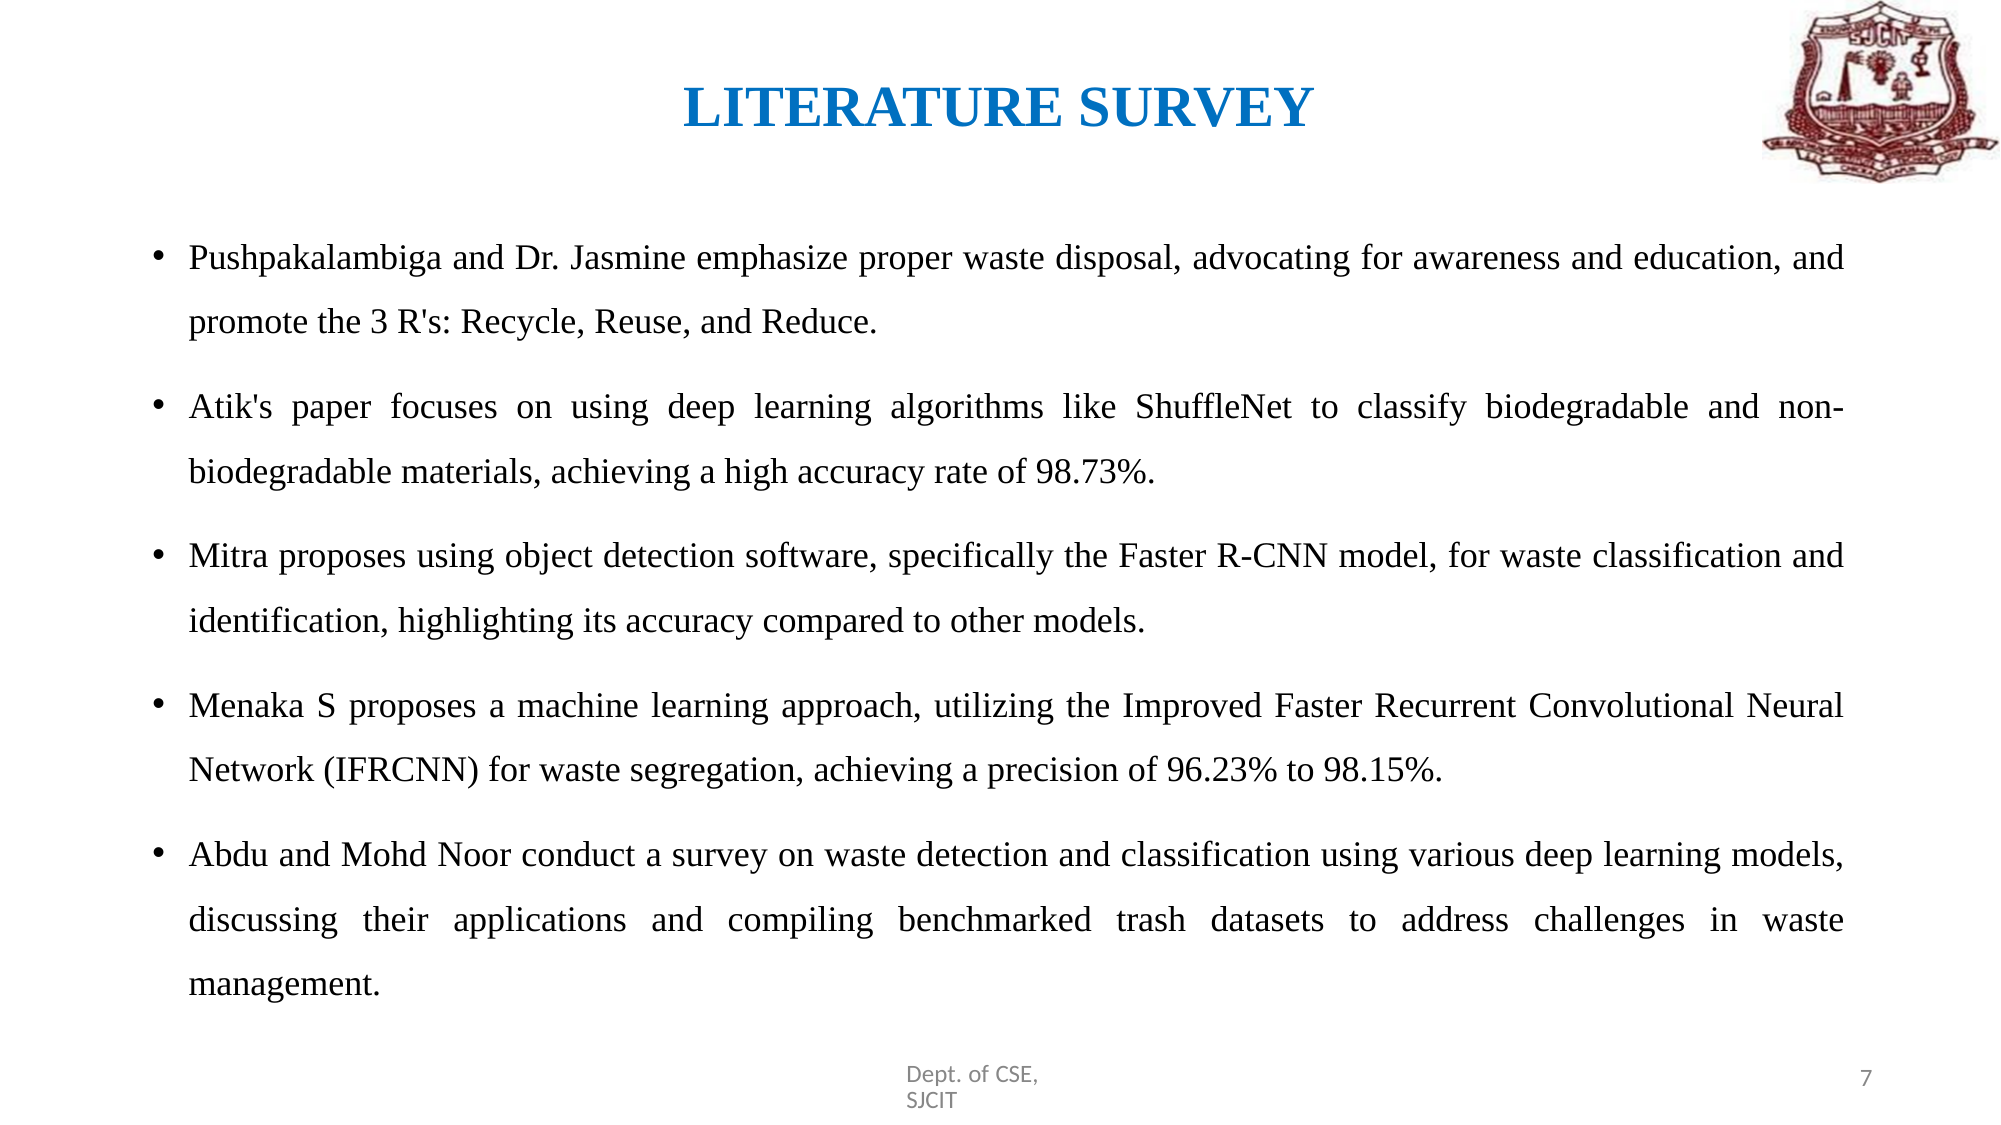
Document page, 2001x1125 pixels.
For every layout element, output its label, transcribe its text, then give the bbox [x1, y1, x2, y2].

list Pushpakalambiga and Dr. Jasmine emphasize proper waste disposal, advocating for awareness and education, and promote the 3 R's: Recycle, Reuse, and Reduce. Atik's paper focuses on using deep learning algorithms like ShuffleNet to classify biodegradable and non-biodegradable materials, achieving a high accuracy rate of 98.73%. Mitra proposes using object detection software, specifically the Faster R-CNN model, for waste classification and identification, highlighting its accuracy compared to other models. Menaka S proposes a machine learning approach, utilizing the Improved Faster Recurrent Convolutional Neural Network (IFRCNN) for waste segregation, achieving a precision of 96.23% to 98.15%. Abdu and Mohd Noor conduct a survey on waste detection and classification using various deep learning models, discussing their applications and compiling benchmarked trash datasets to address challenges in waste management. [137, 204, 1863, 1014]
title LITERATURE SURVEY [137, 59, 1762, 156]
text_box 7 [1855, 1061, 1877, 1092]
text_box Dept. of CSE, SJCIT [904, 1061, 1096, 1114]
picture [1762, 0, 2000, 184]
